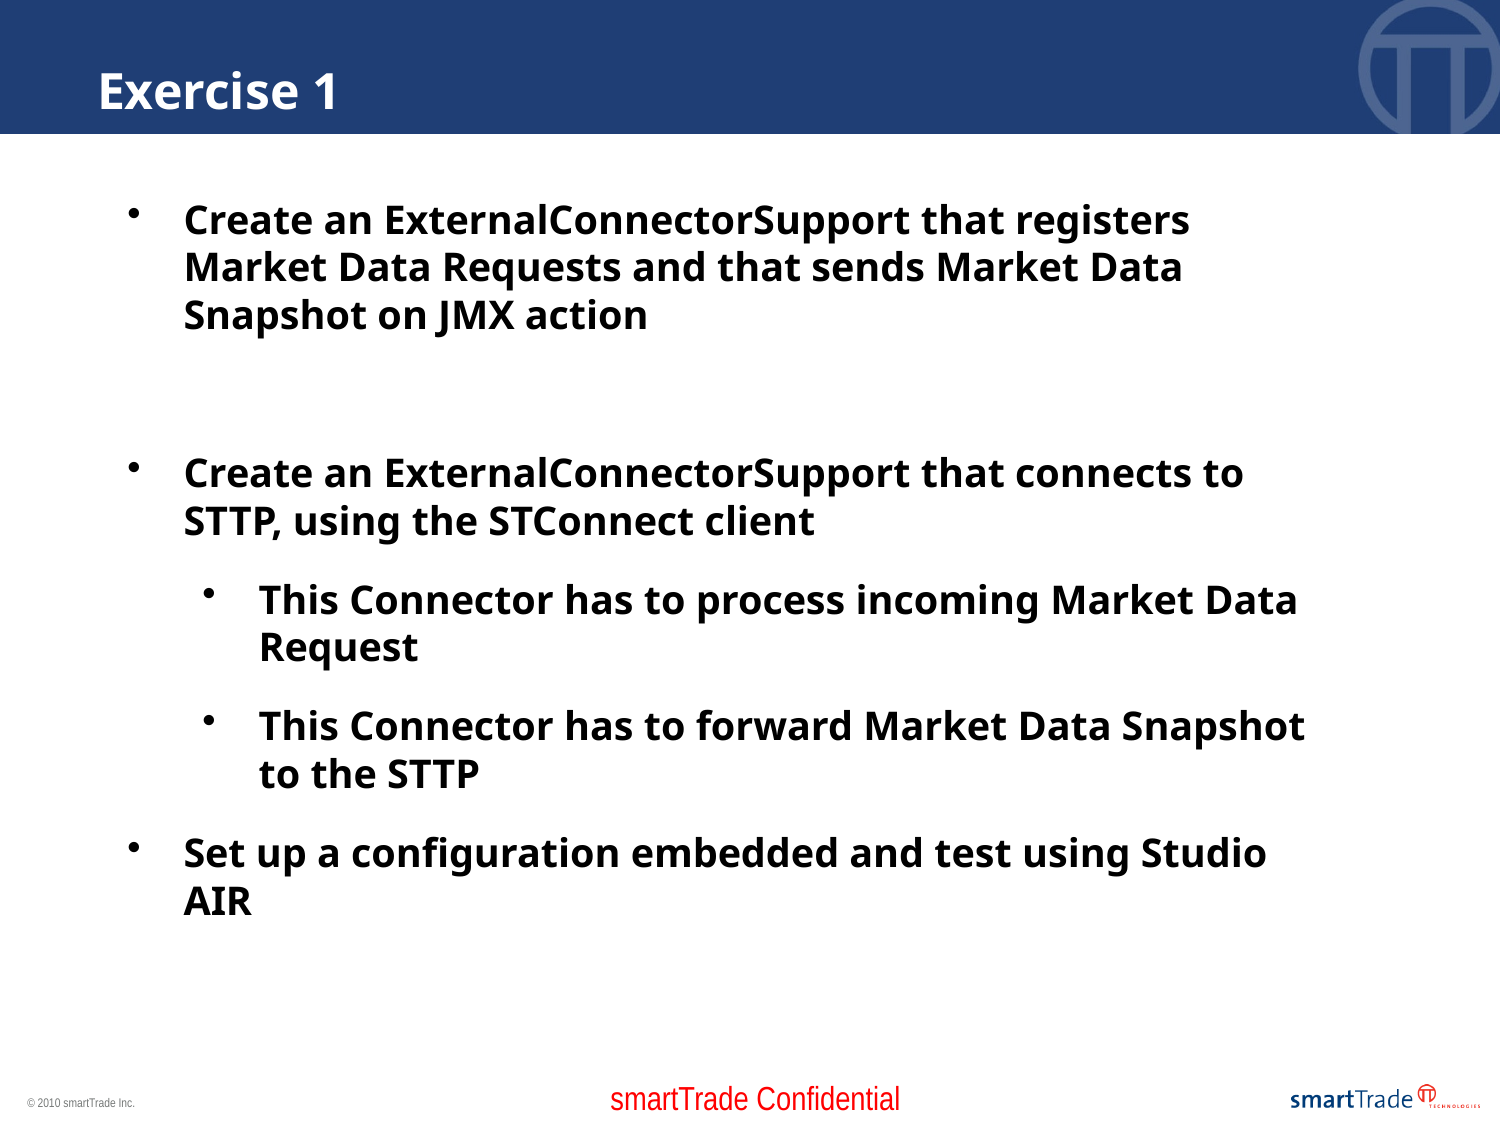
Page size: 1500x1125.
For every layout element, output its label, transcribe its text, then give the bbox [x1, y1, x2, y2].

picture [0, 0, 1500, 134]
picture [1291, 1084, 1480, 1108]
text_box Exercise 1 [82, 52, 1325, 127]
text_box Create an ExternalConnectorSupport that registers Market Data Requests and that sends Market Data Snapshot on JMX action Create an ExternalConnectorSupport that connects to STTP, using the STConnect client This Connector has to process incoming Market Data Request This Connector has to forward Market Data Snapshot to the STTP Set up a configuration embedded and test using Studio AIR [112, 187, 1337, 1038]
text_box [112, 149, 1375, 942]
